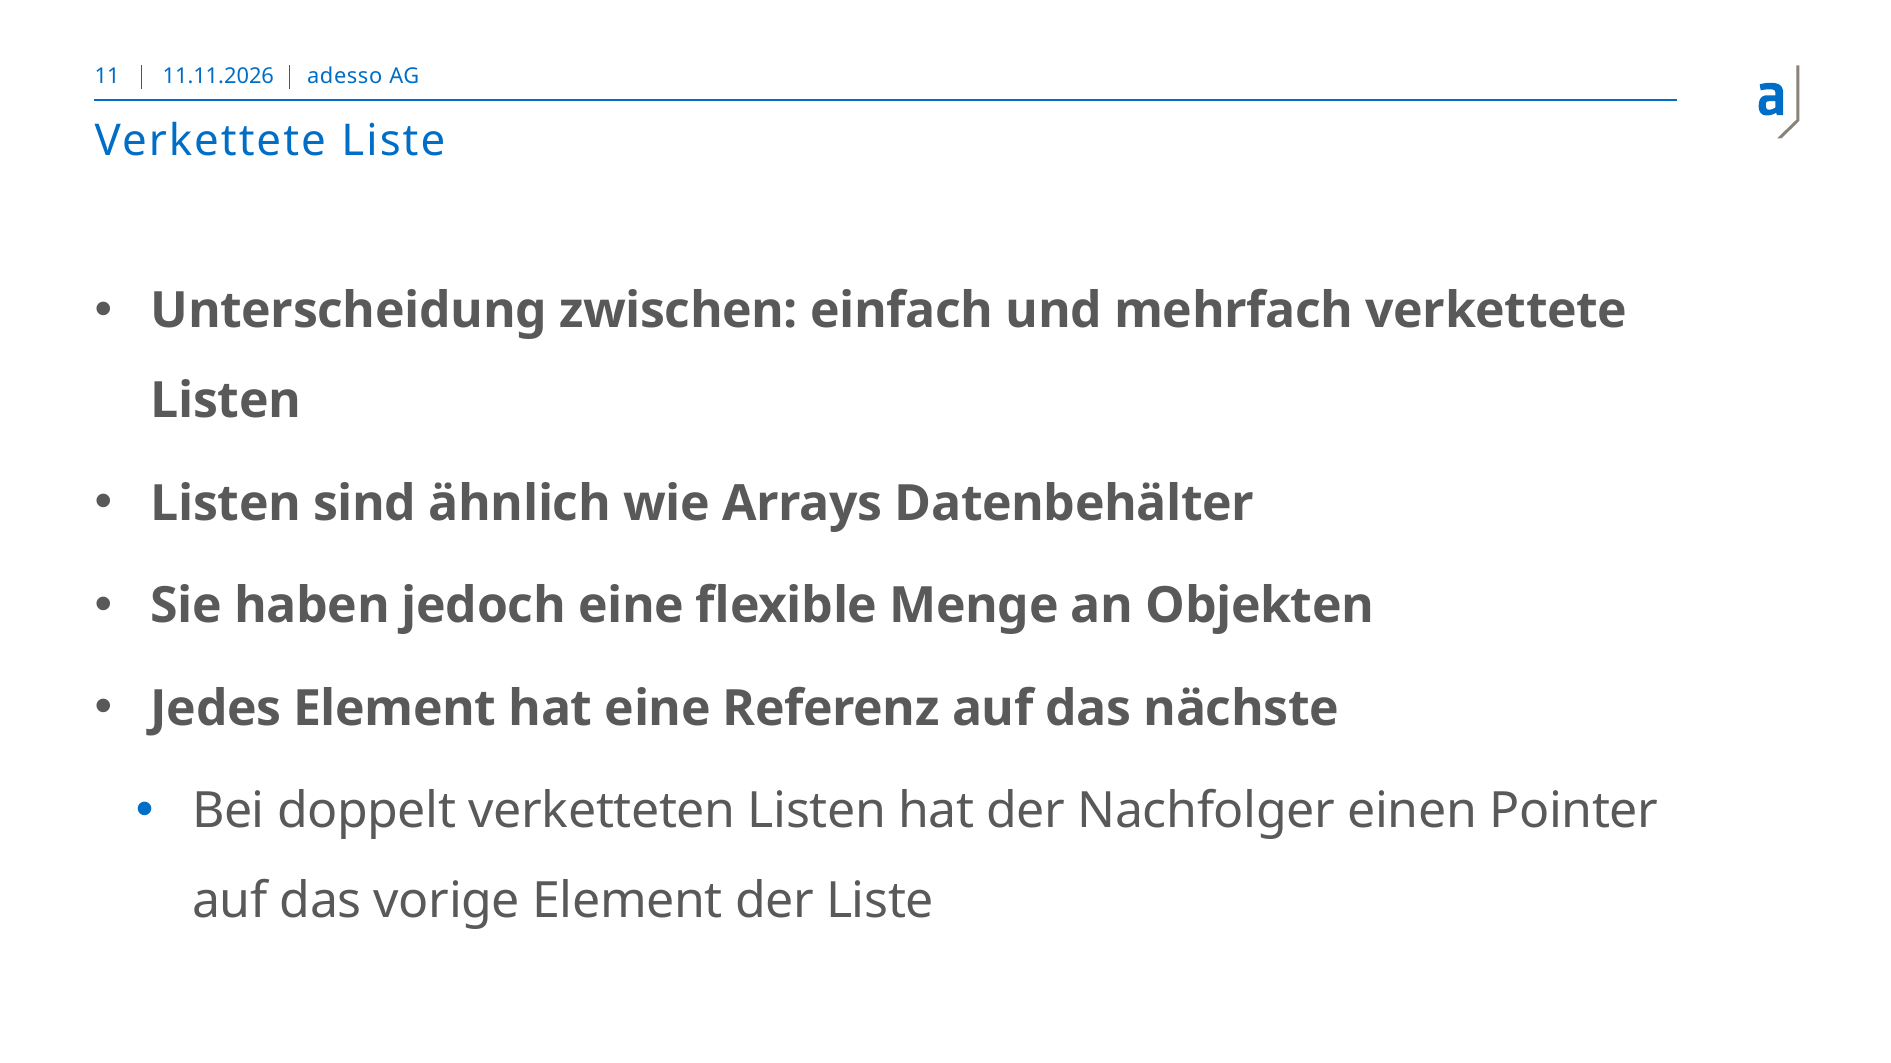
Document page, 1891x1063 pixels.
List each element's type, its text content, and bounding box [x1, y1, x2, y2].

list Unterscheidung zwischen: einfach und mehrfach verkettete Listen Listen sind ähnlich wie Arrays Datenbehälter Sie haben jedoch eine flexible Menge an Objekten Jedes Element hat eine Referenz auf das nächste Bei doppelt verketteten Listen hat der Nachfolger einen Pointer auf das vorige Element der Liste [94, 247, 1678, 1016]
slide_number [150, 59, 287, 95]
title Verkettete Liste [94, 106, 1678, 220]
slide_number 11 [94, 59, 142, 95]
footer adesso AG [307, 59, 1678, 95]
